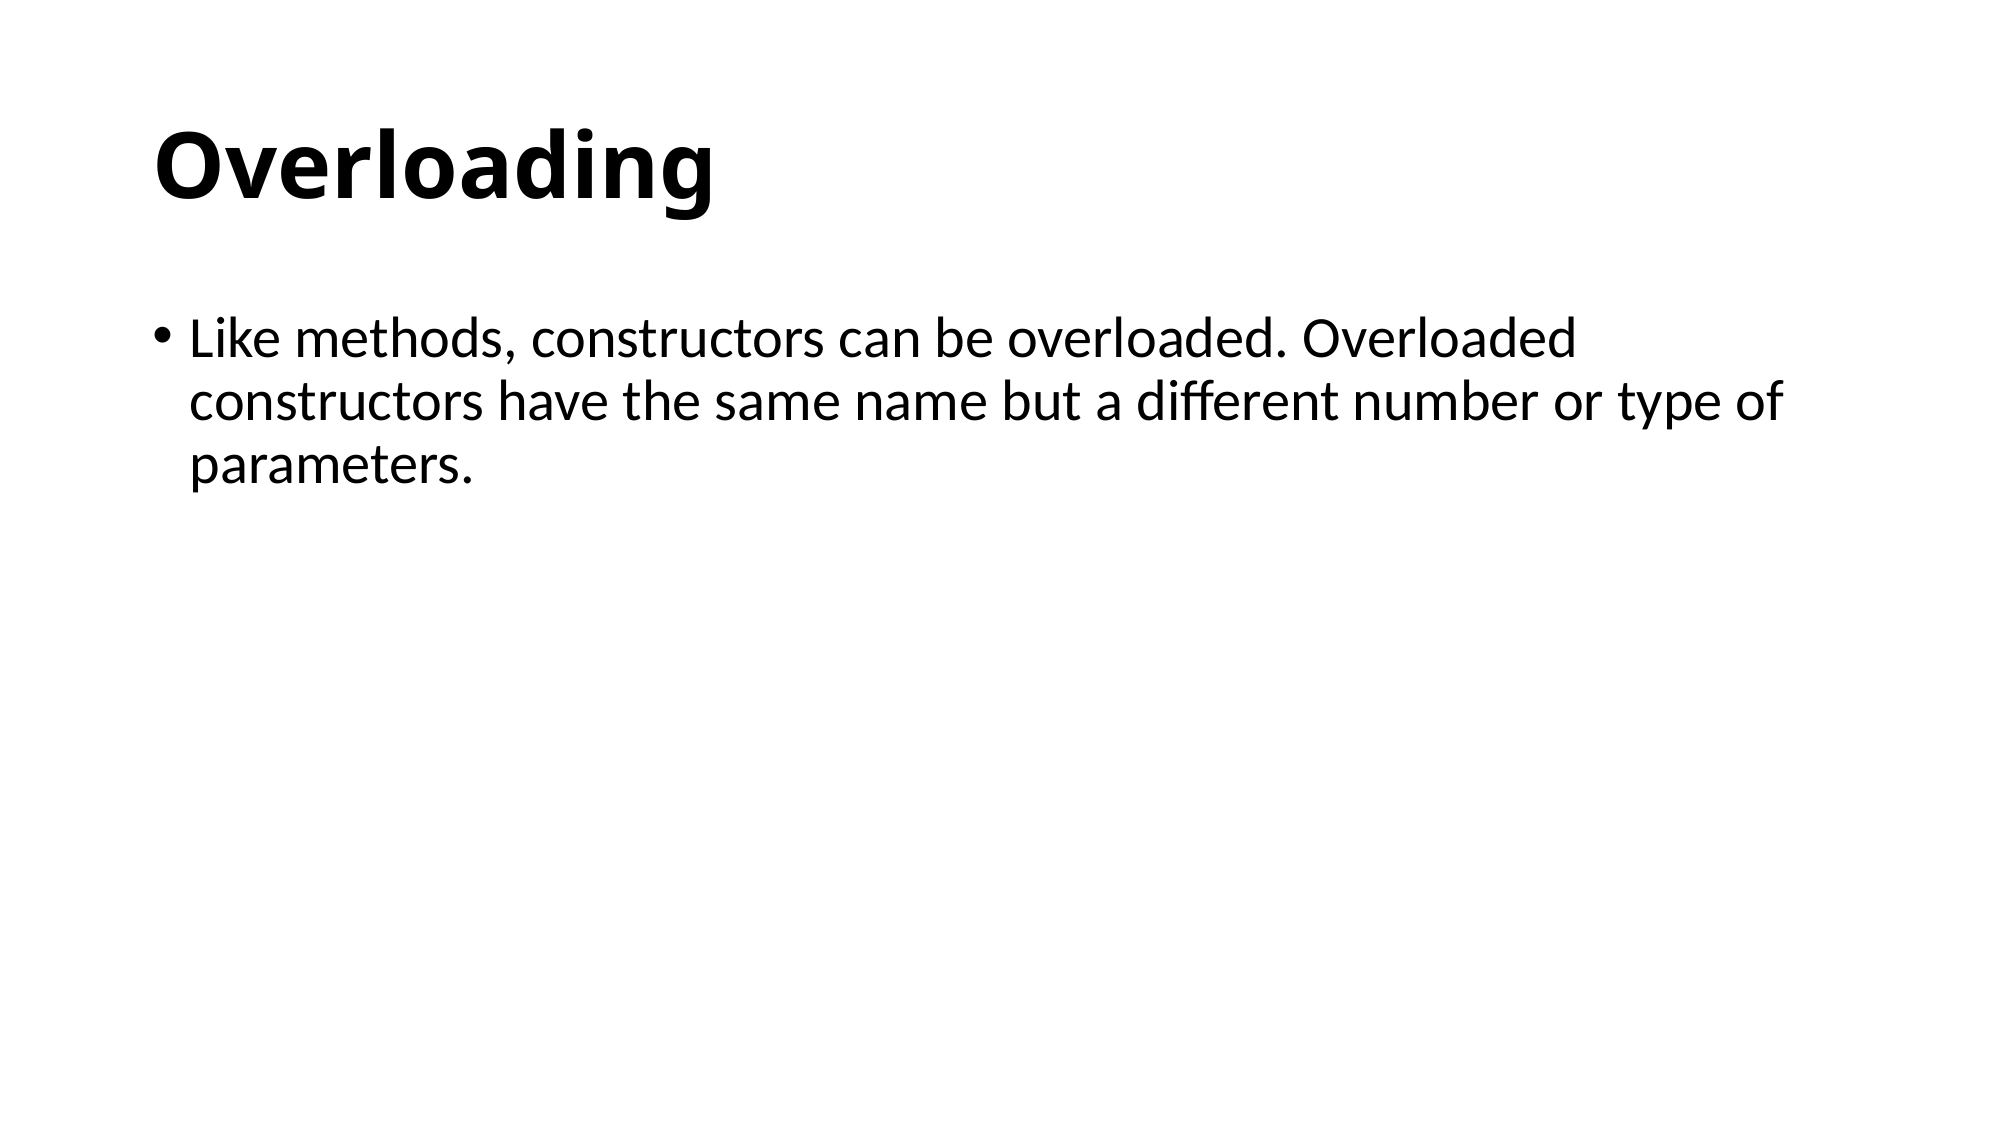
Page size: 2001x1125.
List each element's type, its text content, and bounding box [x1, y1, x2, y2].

title Overloading [137, 59, 1863, 278]
list Like methods, constructors can be overloaded. Overloaded constructors have the same name but a different number or type of parameters. [137, 299, 1863, 1014]
